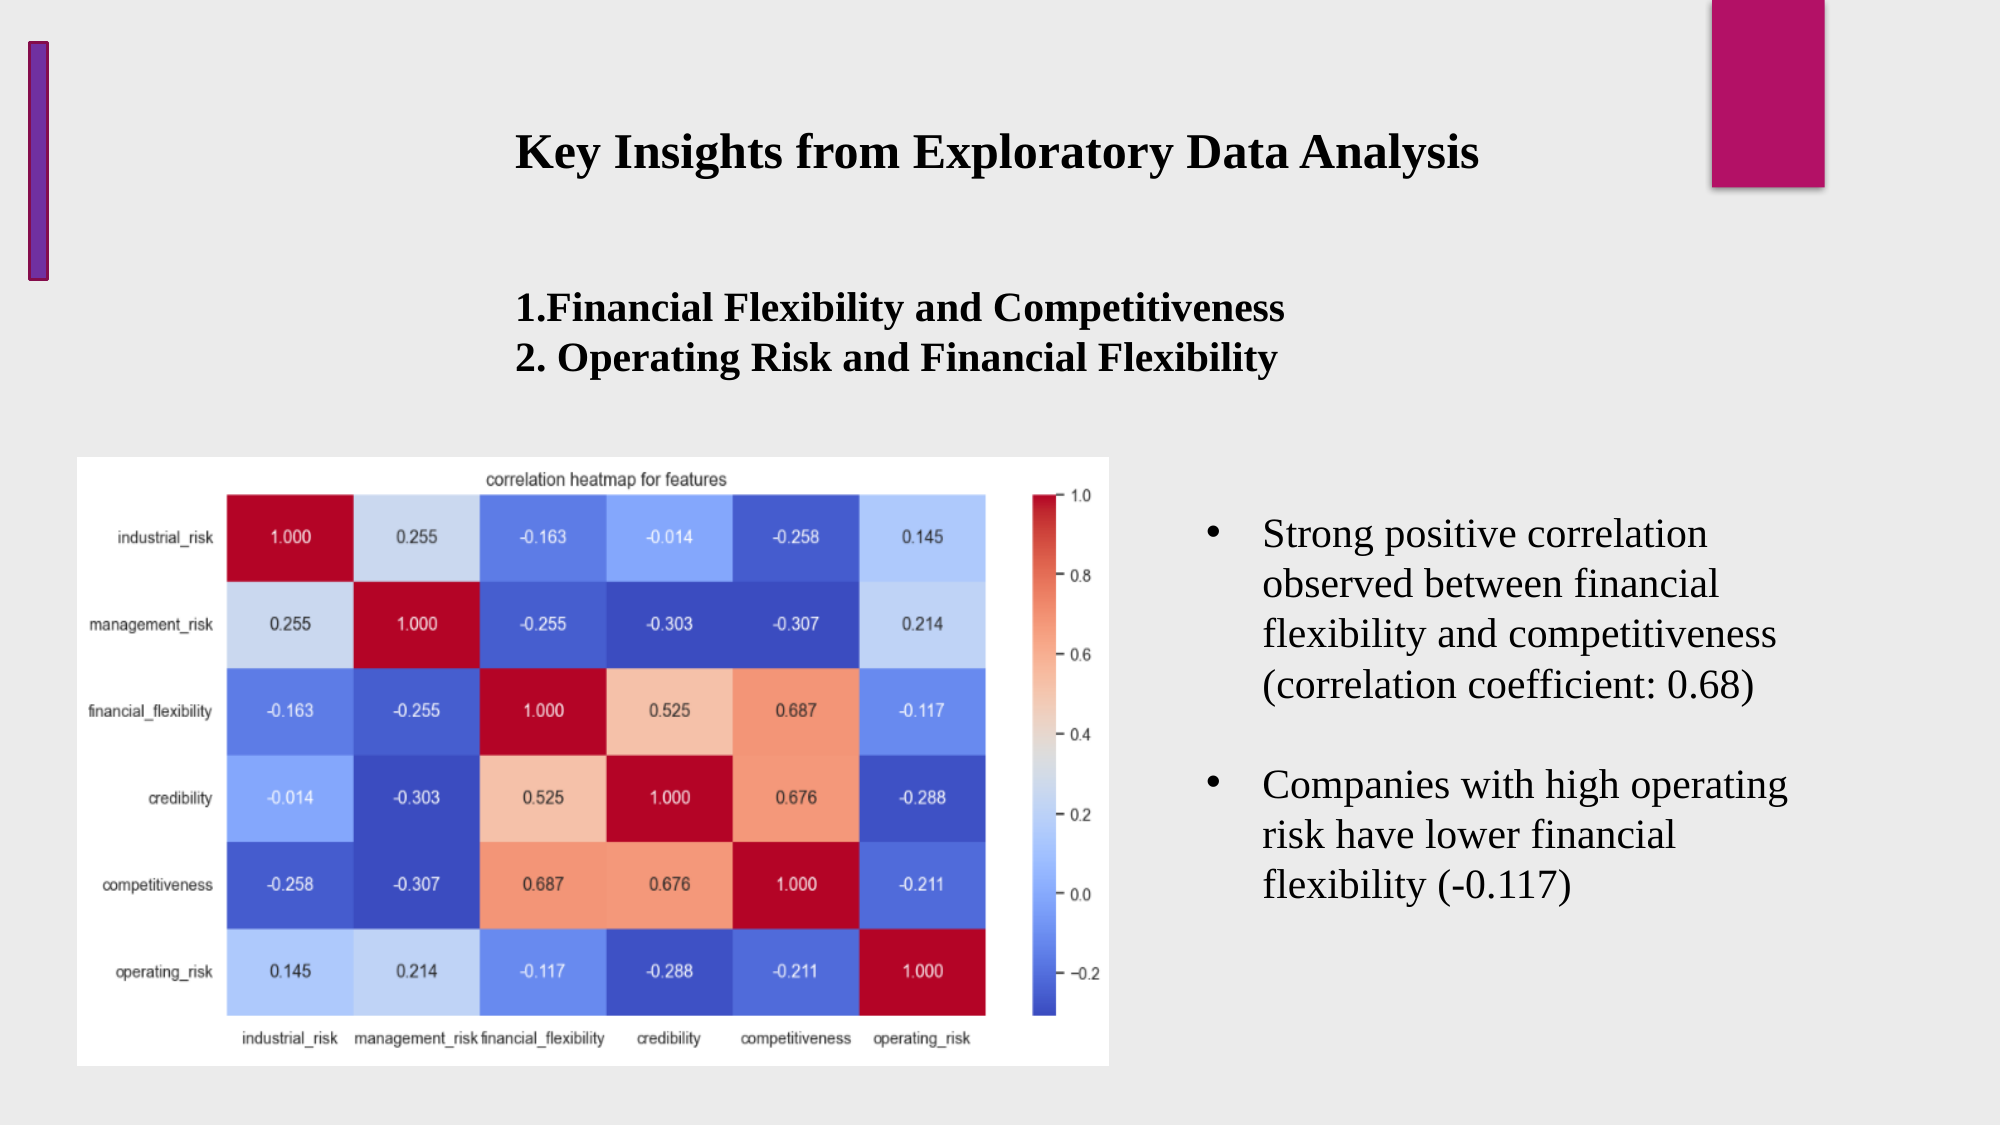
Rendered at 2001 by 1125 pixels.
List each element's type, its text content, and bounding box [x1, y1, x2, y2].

text_box [28, 41, 49, 281]
text_box Key Insights from Exploratory Data Analysis [500, 110, 1500, 186]
text_box Strong positive correlation observed between financial flexibility and competitiveness (correlation coefficient: 0.68) Companies with high operating risk have lower financial flexibility (-0.117) [1191, 498, 1829, 914]
text_box 1.Financial Flexibility and Competitiveness 2. Operating Risk and Financial Flexibility [500, 272, 1500, 387]
picture [76, 457, 1109, 1066]
